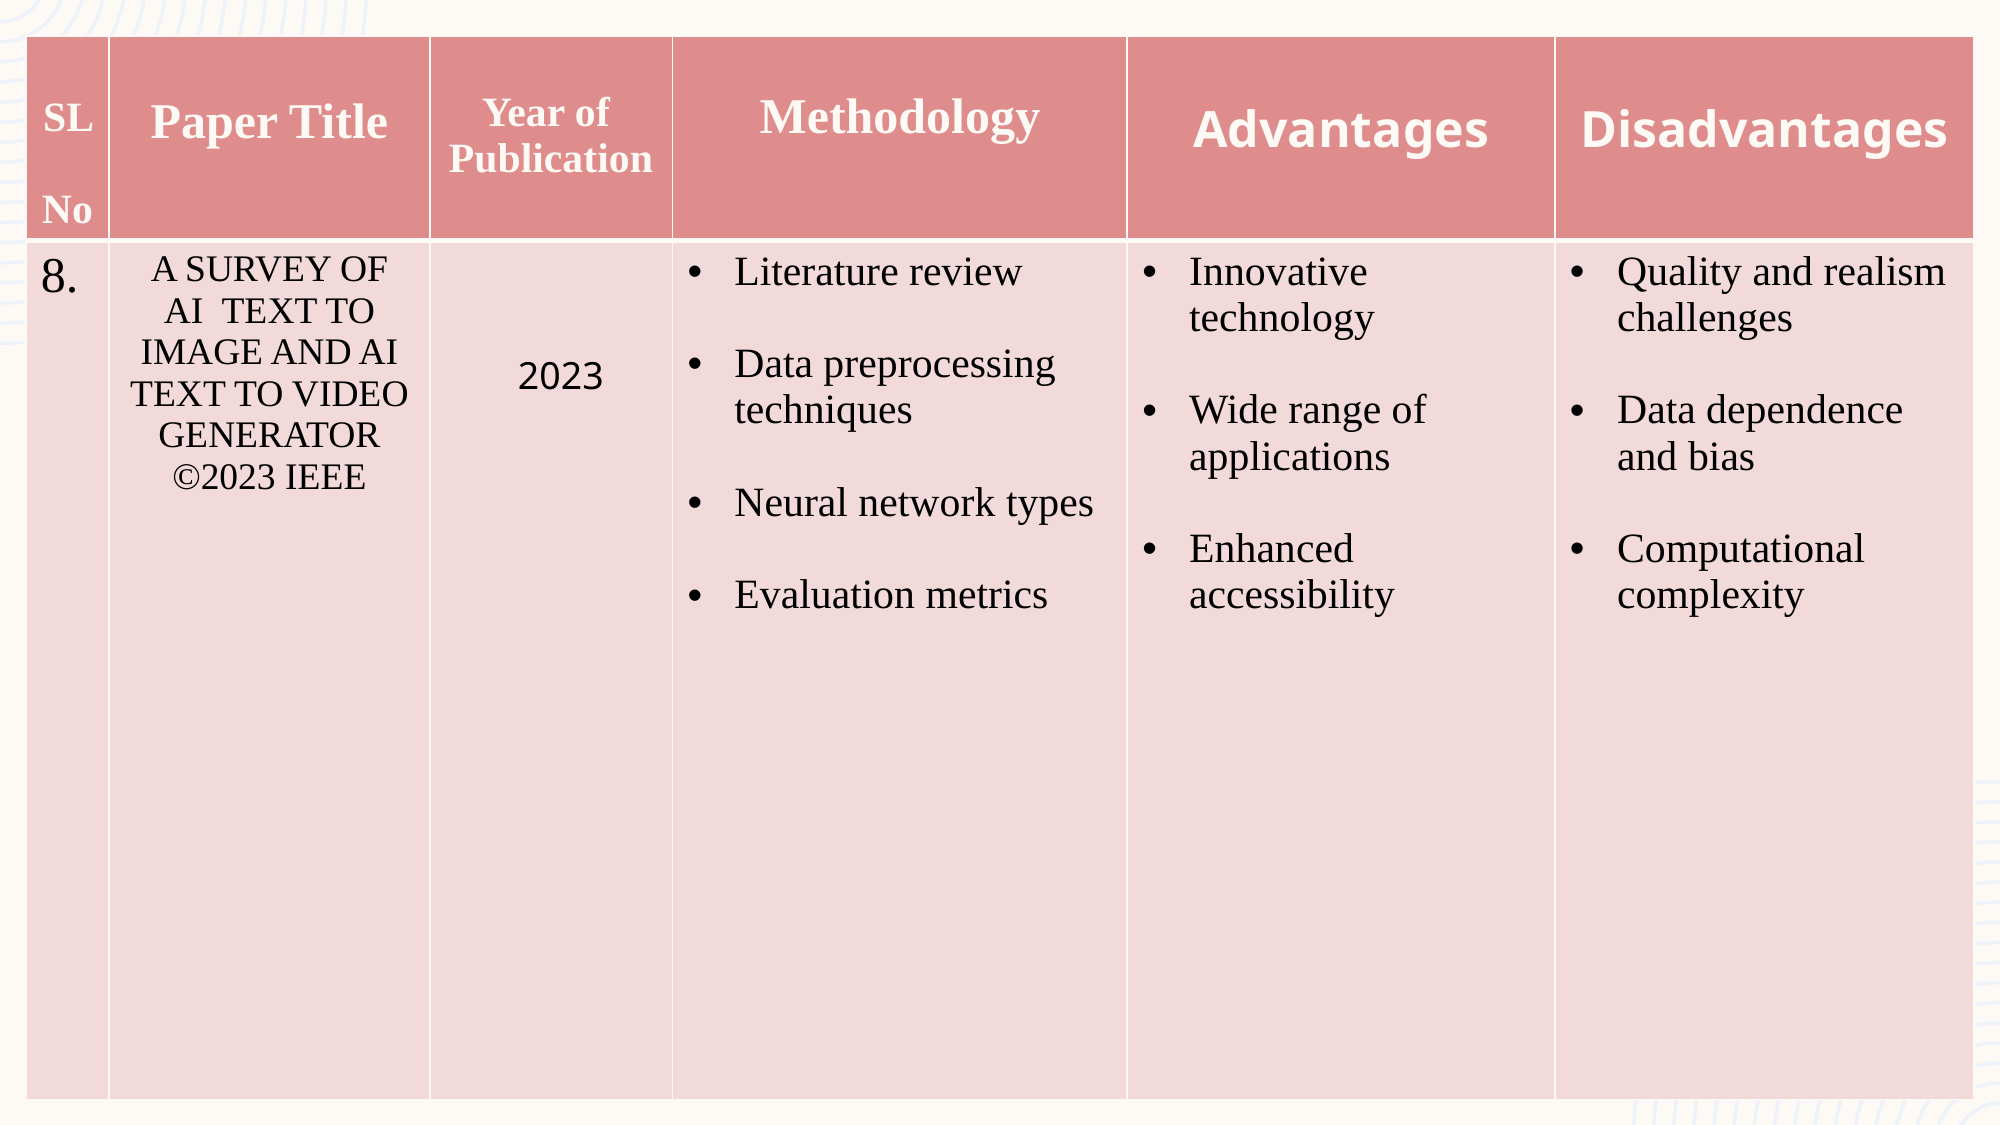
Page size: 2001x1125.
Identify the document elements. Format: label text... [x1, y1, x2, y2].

table_header Advantages [1128, 37, 1554, 238]
table_header Methodology [673, 37, 1126, 238]
table_cell Literature review Data preprocessing techniques Neural network types Evaluation metrics [673, 243, 1126, 1099]
table_header Disadvantages [1556, 37, 1973, 238]
table_header SL No [27, 37, 108, 238]
table_cell Quality and realism challenges Data dependence and bias Computational complexity [1556, 243, 1973, 1099]
table_header Year of Publication [431, 37, 672, 238]
table_cell 8. [27, 243, 108, 1099]
table_cell 2023 [431, 243, 672, 1099]
table_header Paper Title [110, 37, 429, 238]
table_cell Innovative technology Wide range of applications Enhanced accessibility [1128, 243, 1554, 1099]
table_cell A SURVEY OF AI TEXT TO IMAGE AND AI TEXT TO VIDEO GENERATOR ©2023 IEEE [110, 243, 429, 1099]
